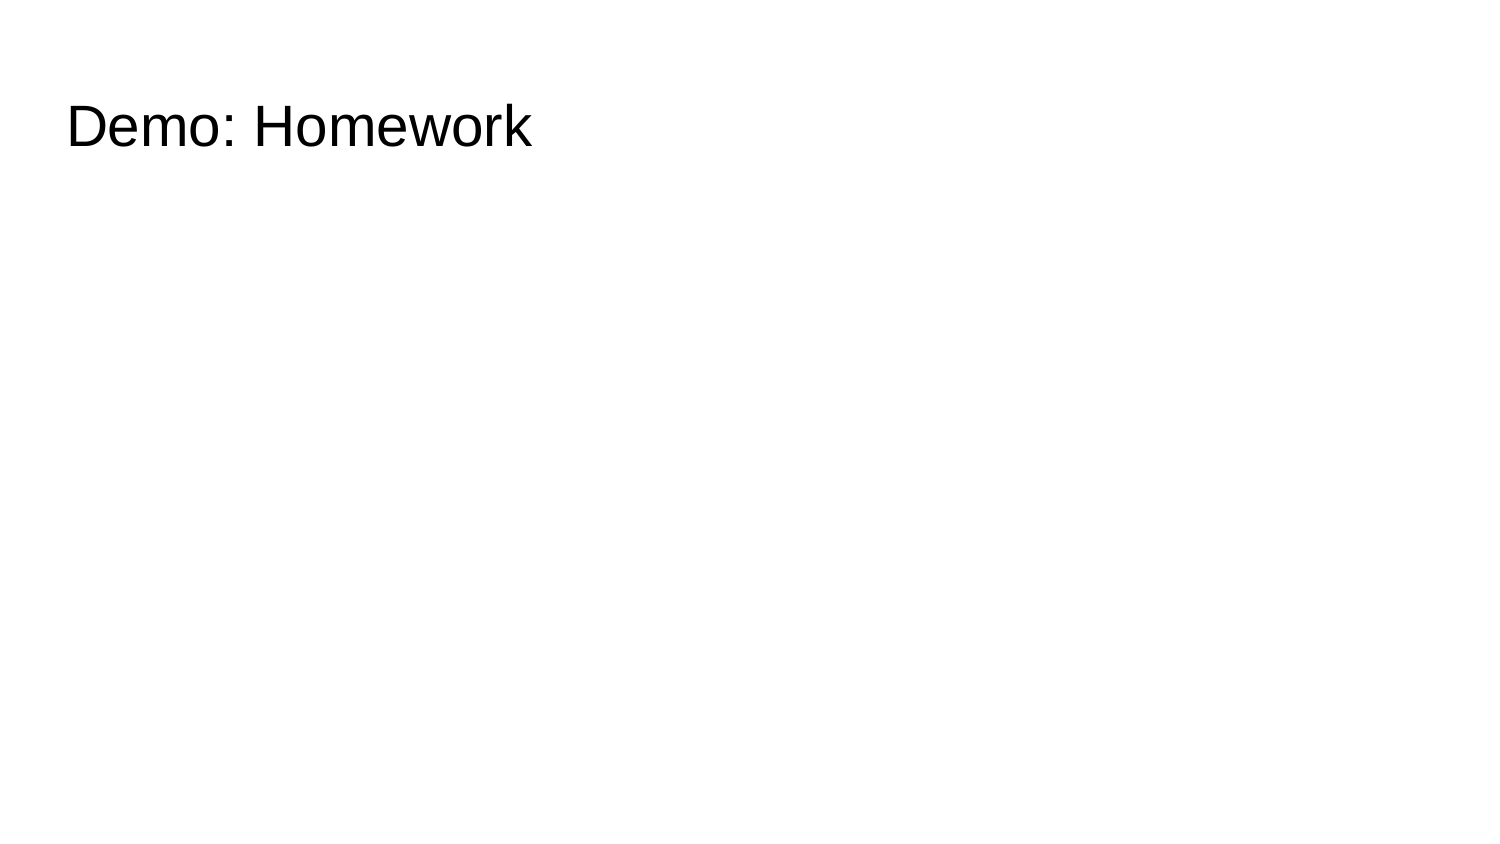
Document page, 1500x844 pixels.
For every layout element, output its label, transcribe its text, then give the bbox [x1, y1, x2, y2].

title Demo: Homework [51, 72, 1449, 167]
